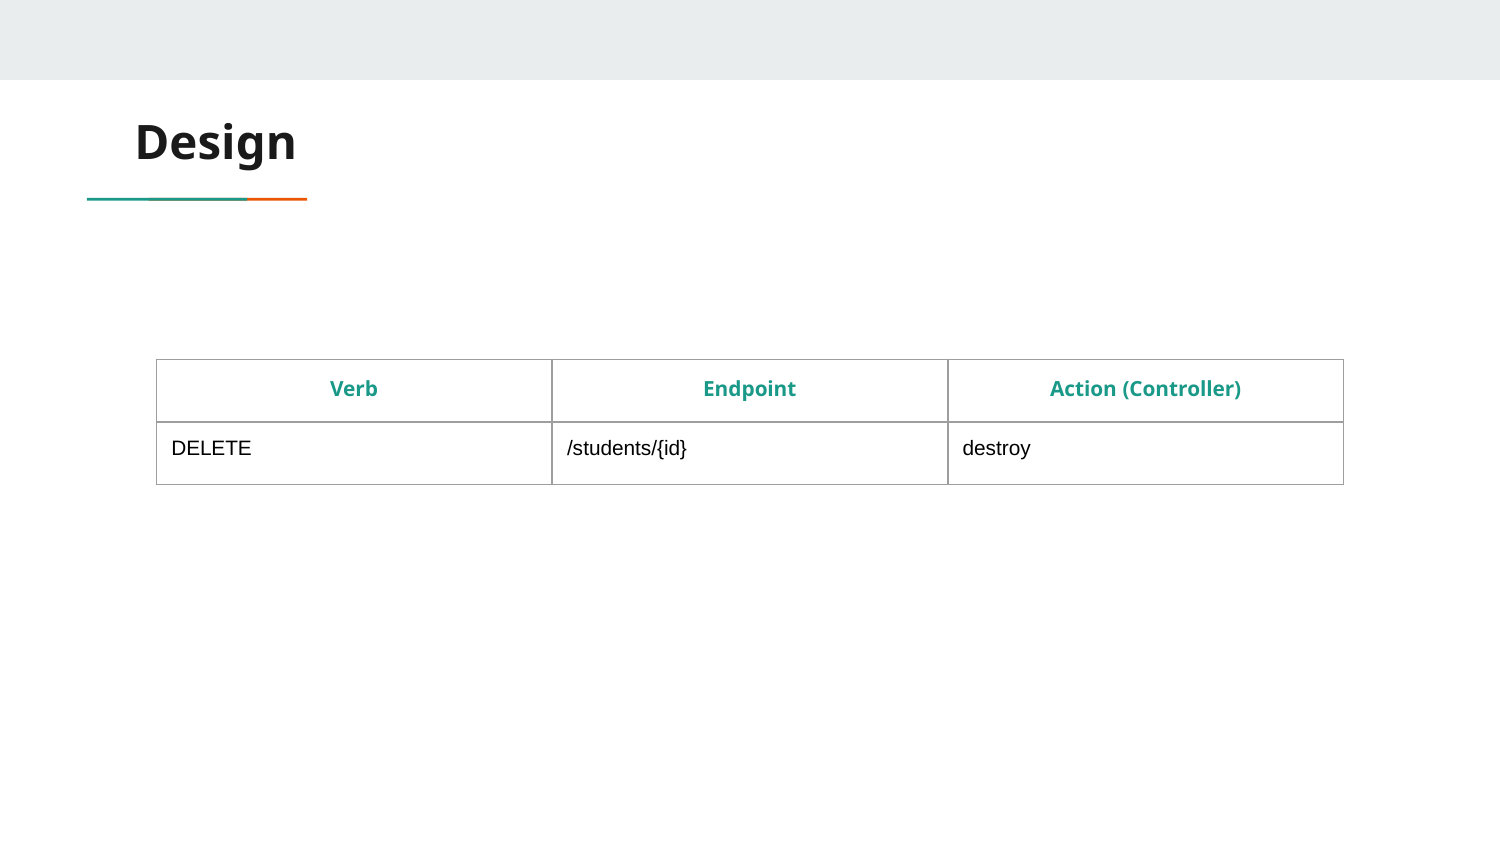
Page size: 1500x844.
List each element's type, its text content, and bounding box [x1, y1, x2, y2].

title Design [119, 97, 1381, 185]
table_cell destroy [949, 423, 1343, 484]
table_header Endpoint [553, 360, 947, 421]
table_header Action (Controller) [949, 360, 1343, 421]
table_header Verb [157, 360, 551, 421]
table_cell /students/{id} [553, 423, 947, 484]
table_cell DELETE [157, 423, 551, 484]
